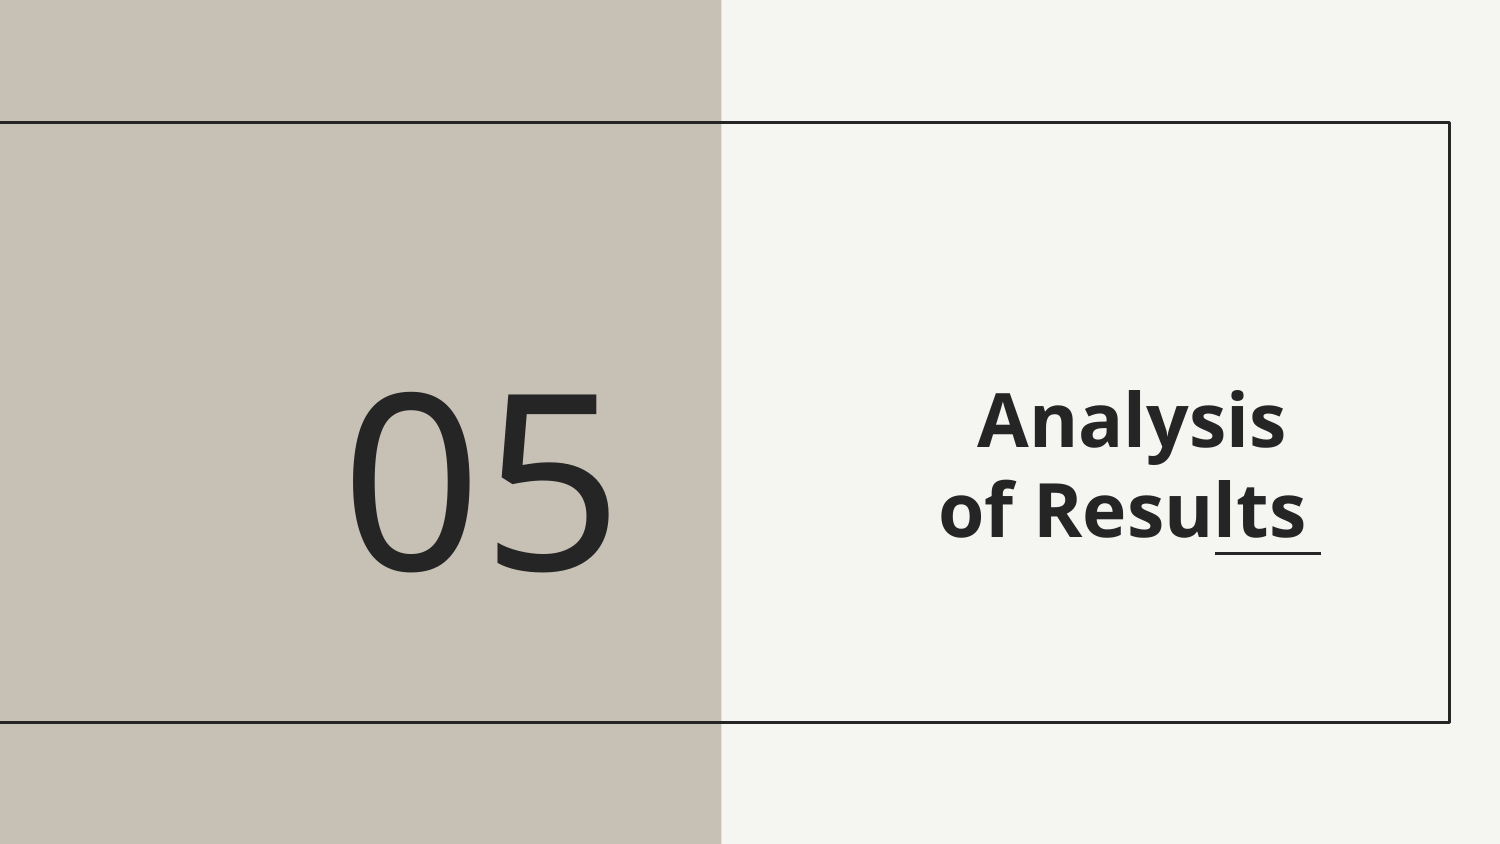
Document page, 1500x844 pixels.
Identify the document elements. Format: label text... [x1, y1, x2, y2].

title 05 [326, 313, 713, 630]
title Analysis of Results [713, 370, 1322, 554]
